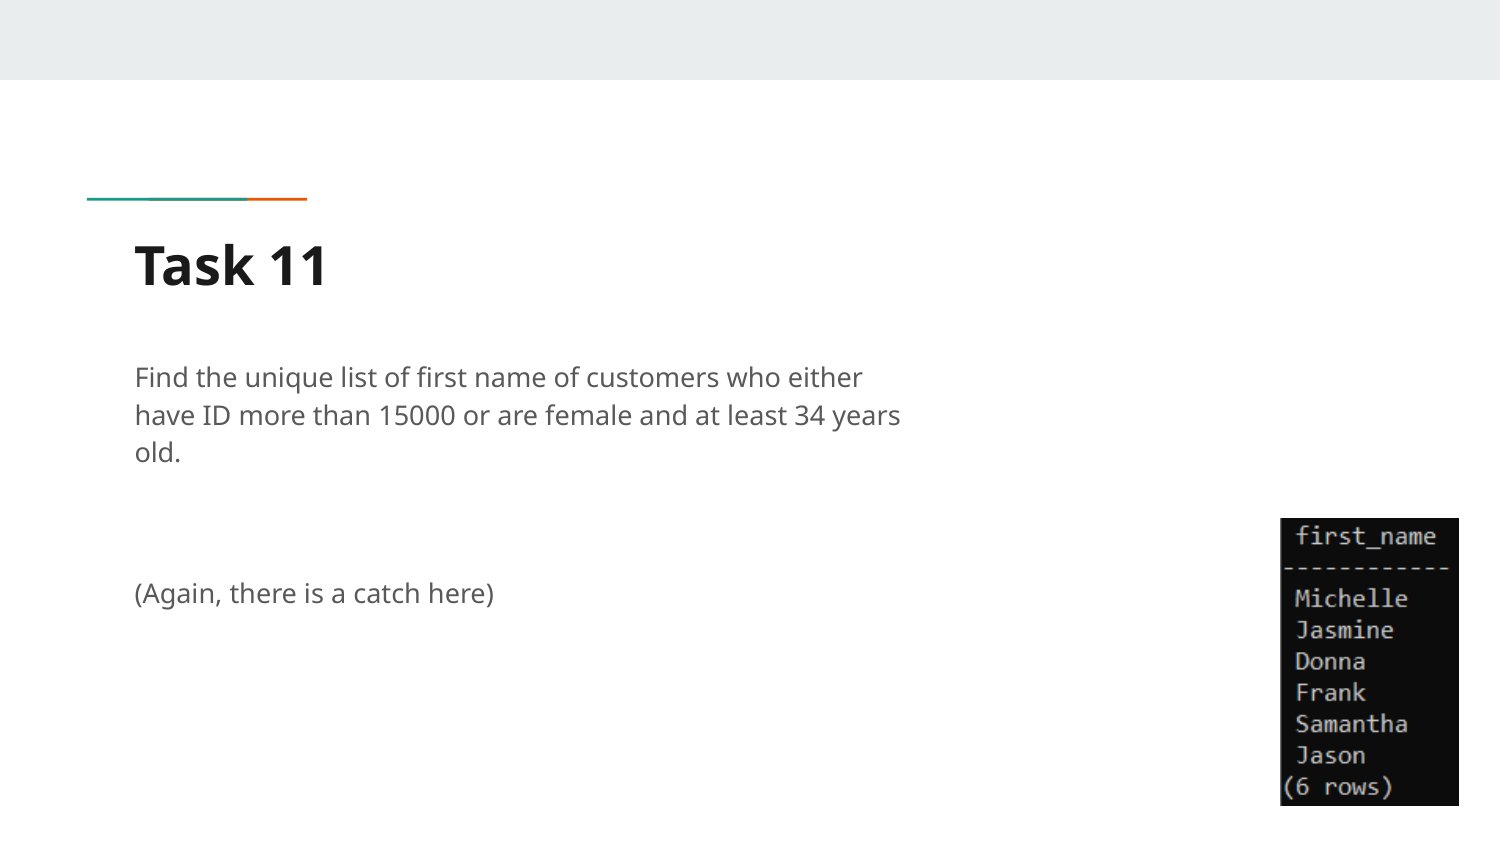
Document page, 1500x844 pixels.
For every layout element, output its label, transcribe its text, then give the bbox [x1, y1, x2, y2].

list Find the unique list of first name of customers who either have ID more than 15000 or are female and at least 34 years old. (Again, there is a catch here) [119, 341, 941, 748]
picture [1280, 517, 1459, 806]
title Task 11 [119, 216, 1381, 305]
